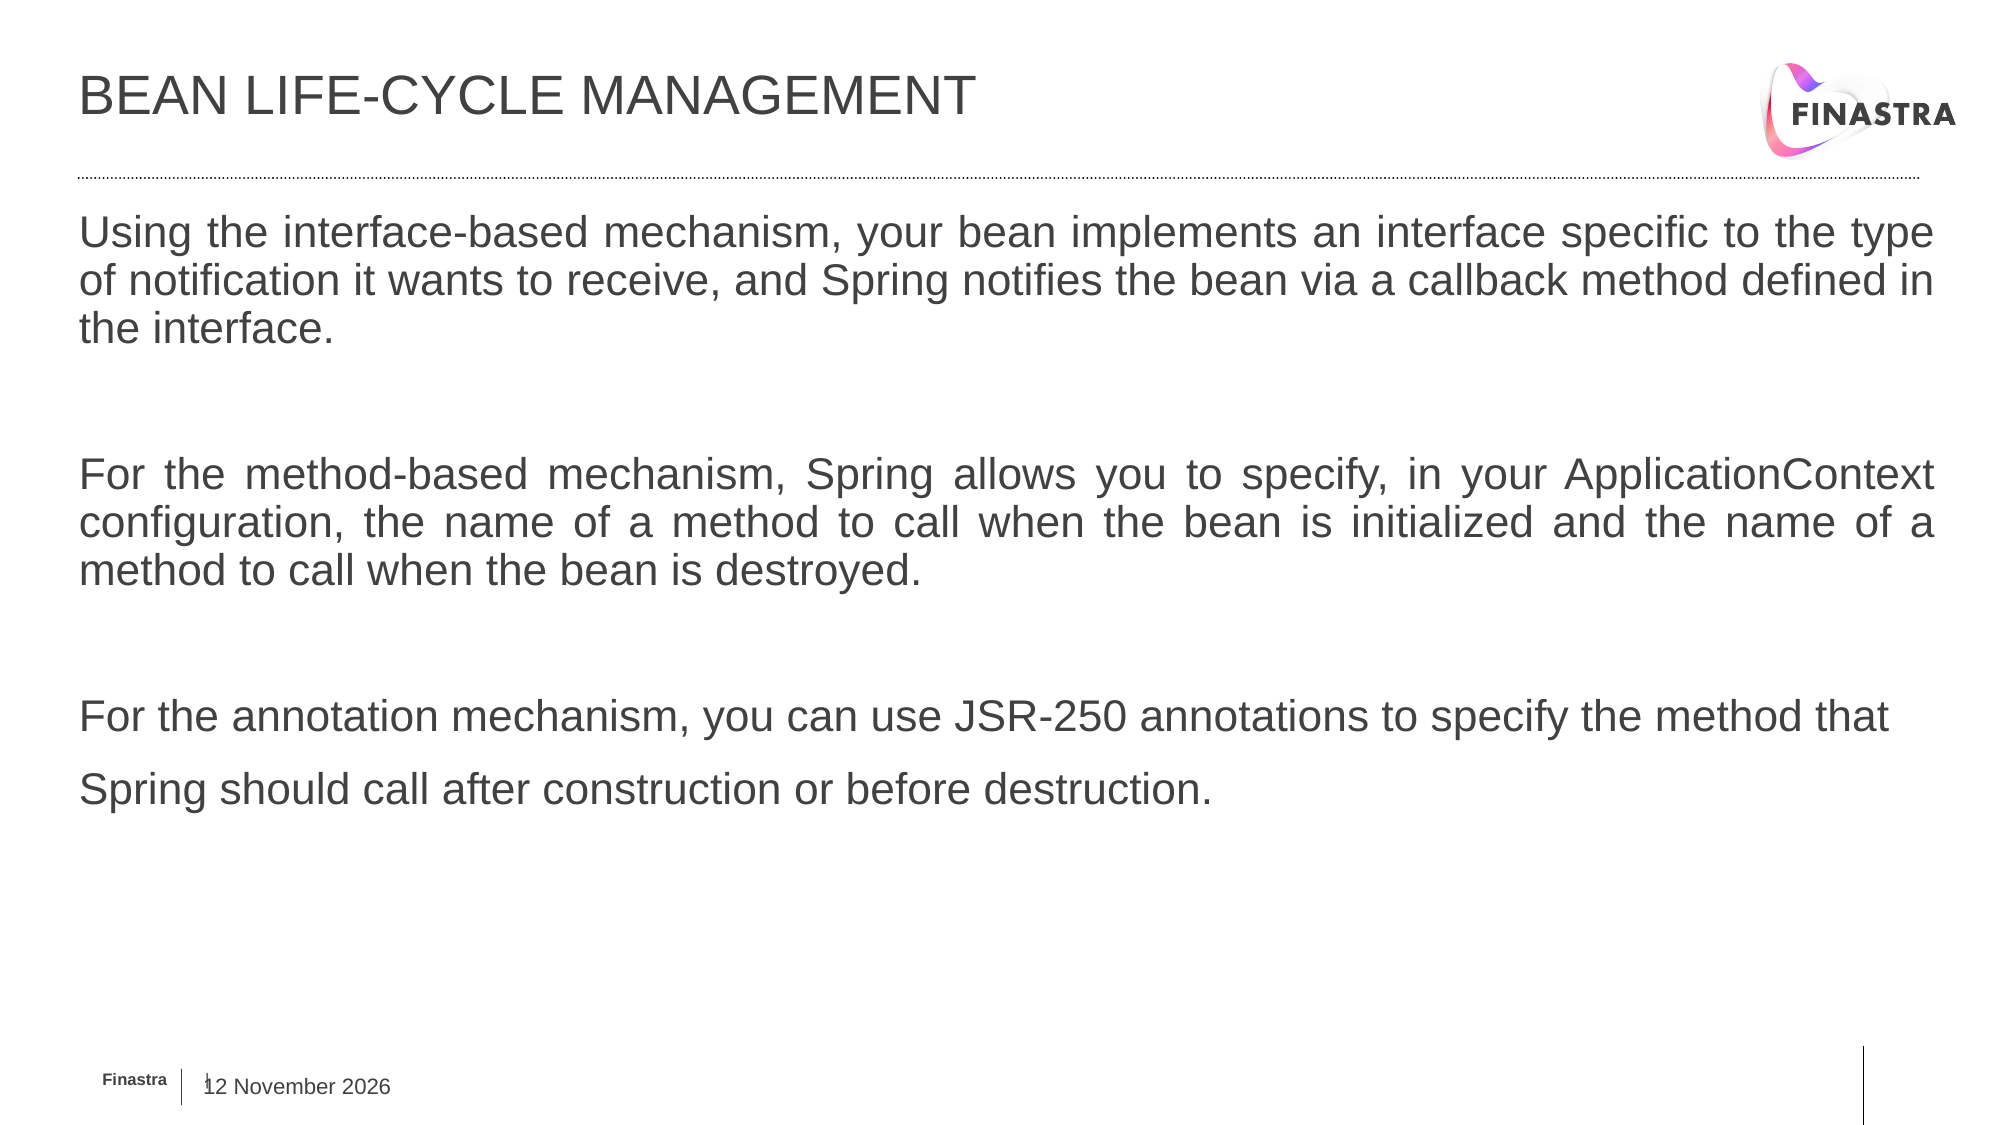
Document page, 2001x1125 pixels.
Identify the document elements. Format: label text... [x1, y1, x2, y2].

picture [1760, 63, 1956, 160]
title Bean life-cycle management [78, 39, 1922, 158]
list Using the interface-based mechanism, your bean implements an interface specific to the type of notification it wants to receive, and Spring notifies the bean via a callback method defined in the interface. For the method-based mechanism, Spring allows you to specify, in your ApplicationContext configuration, the name of a method to call when the bean is initialized and the name of a method to call when the bean is destroyed. For the annotation mechanism, you can use JSR-250 annotations to specify the method that Spring should call after construction or before destruction. [78, 209, 1939, 985]
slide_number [203, 1061, 526, 1110]
